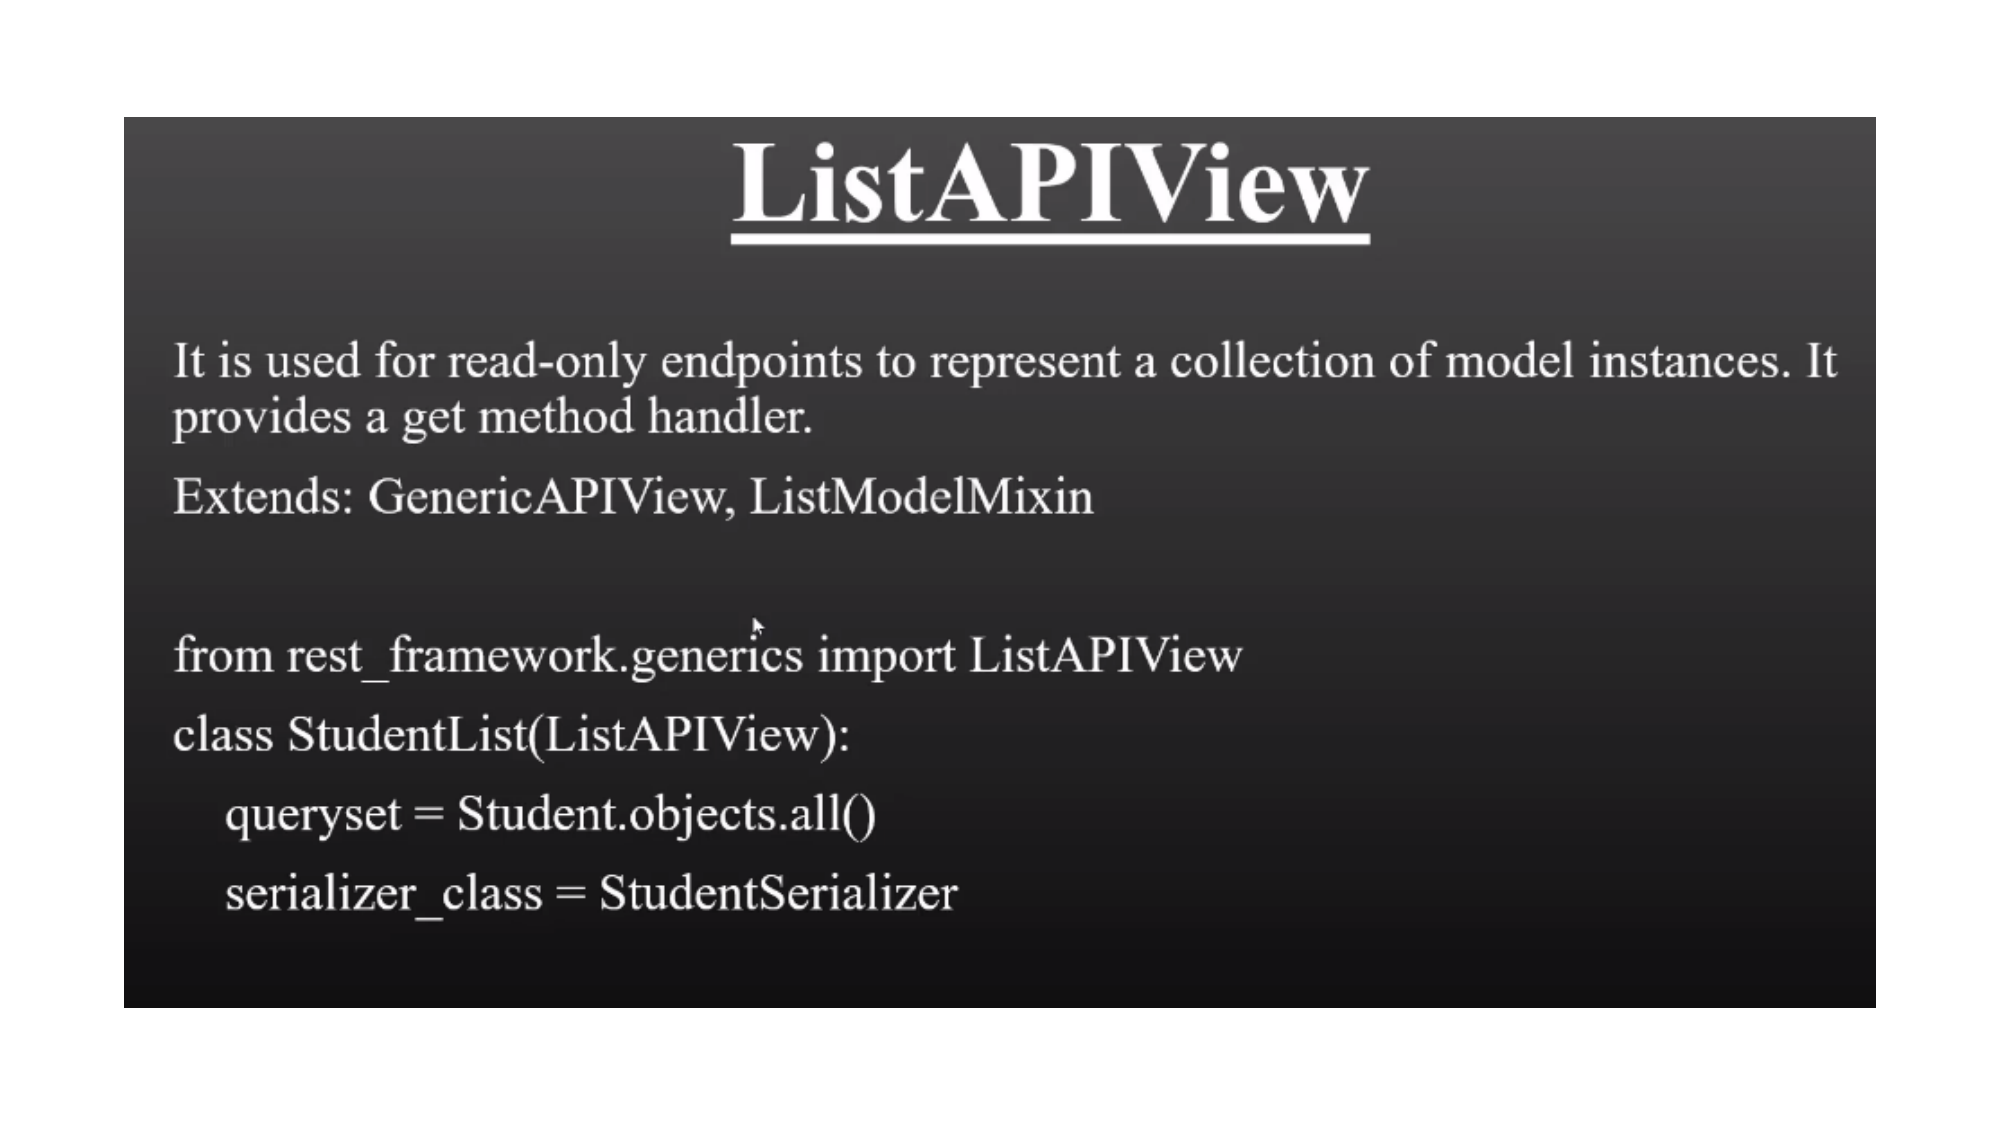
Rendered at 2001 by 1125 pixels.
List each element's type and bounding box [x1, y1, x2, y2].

list [124, 117, 1876, 1008]
